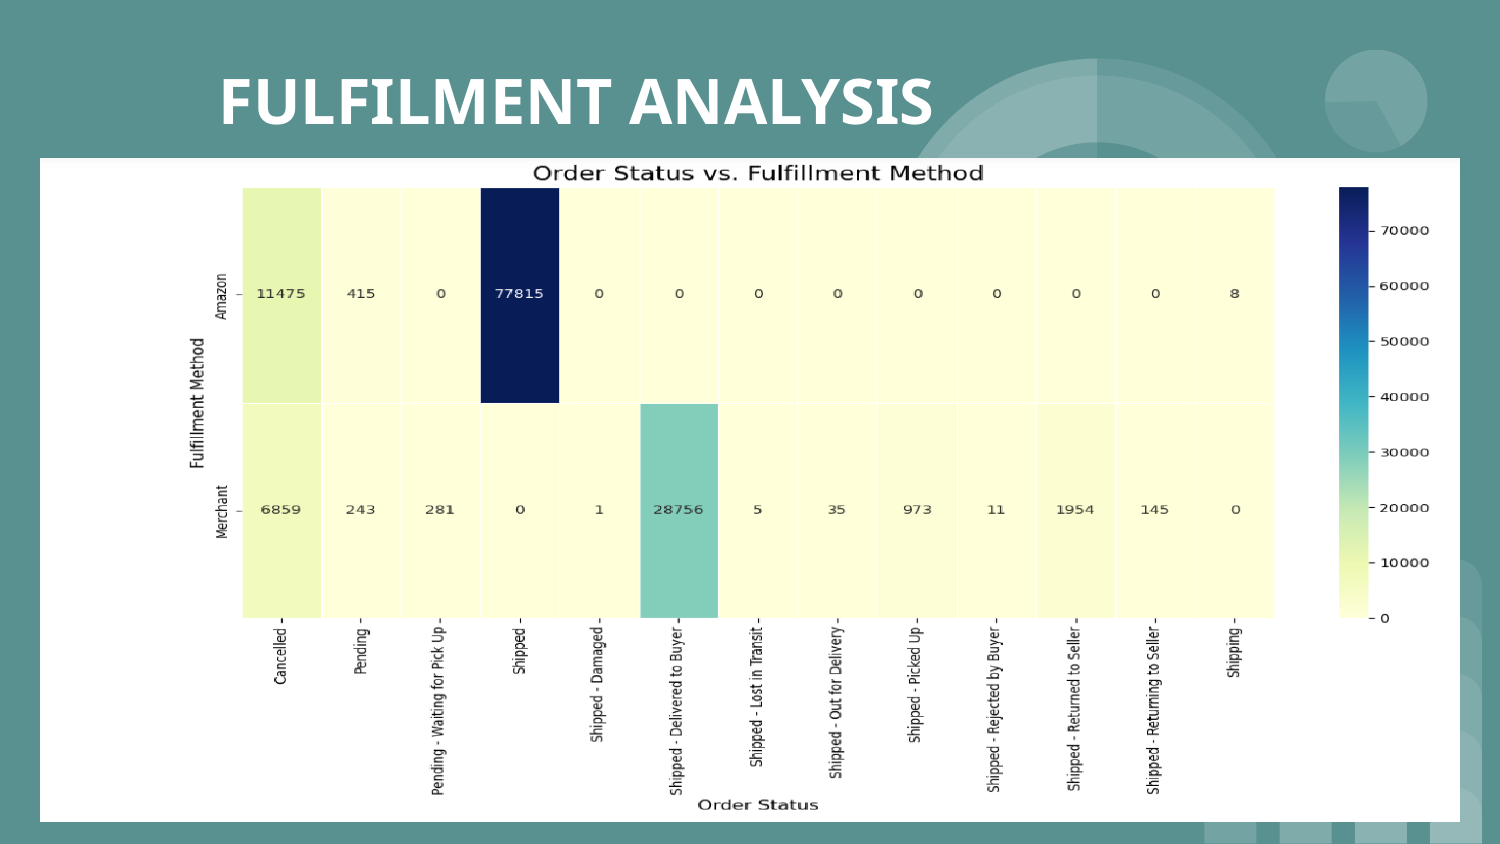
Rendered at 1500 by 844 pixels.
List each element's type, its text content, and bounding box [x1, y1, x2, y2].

title FULFILMENT ANALYSIS [203, 20, 1029, 156]
picture [40, 158, 1460, 822]
